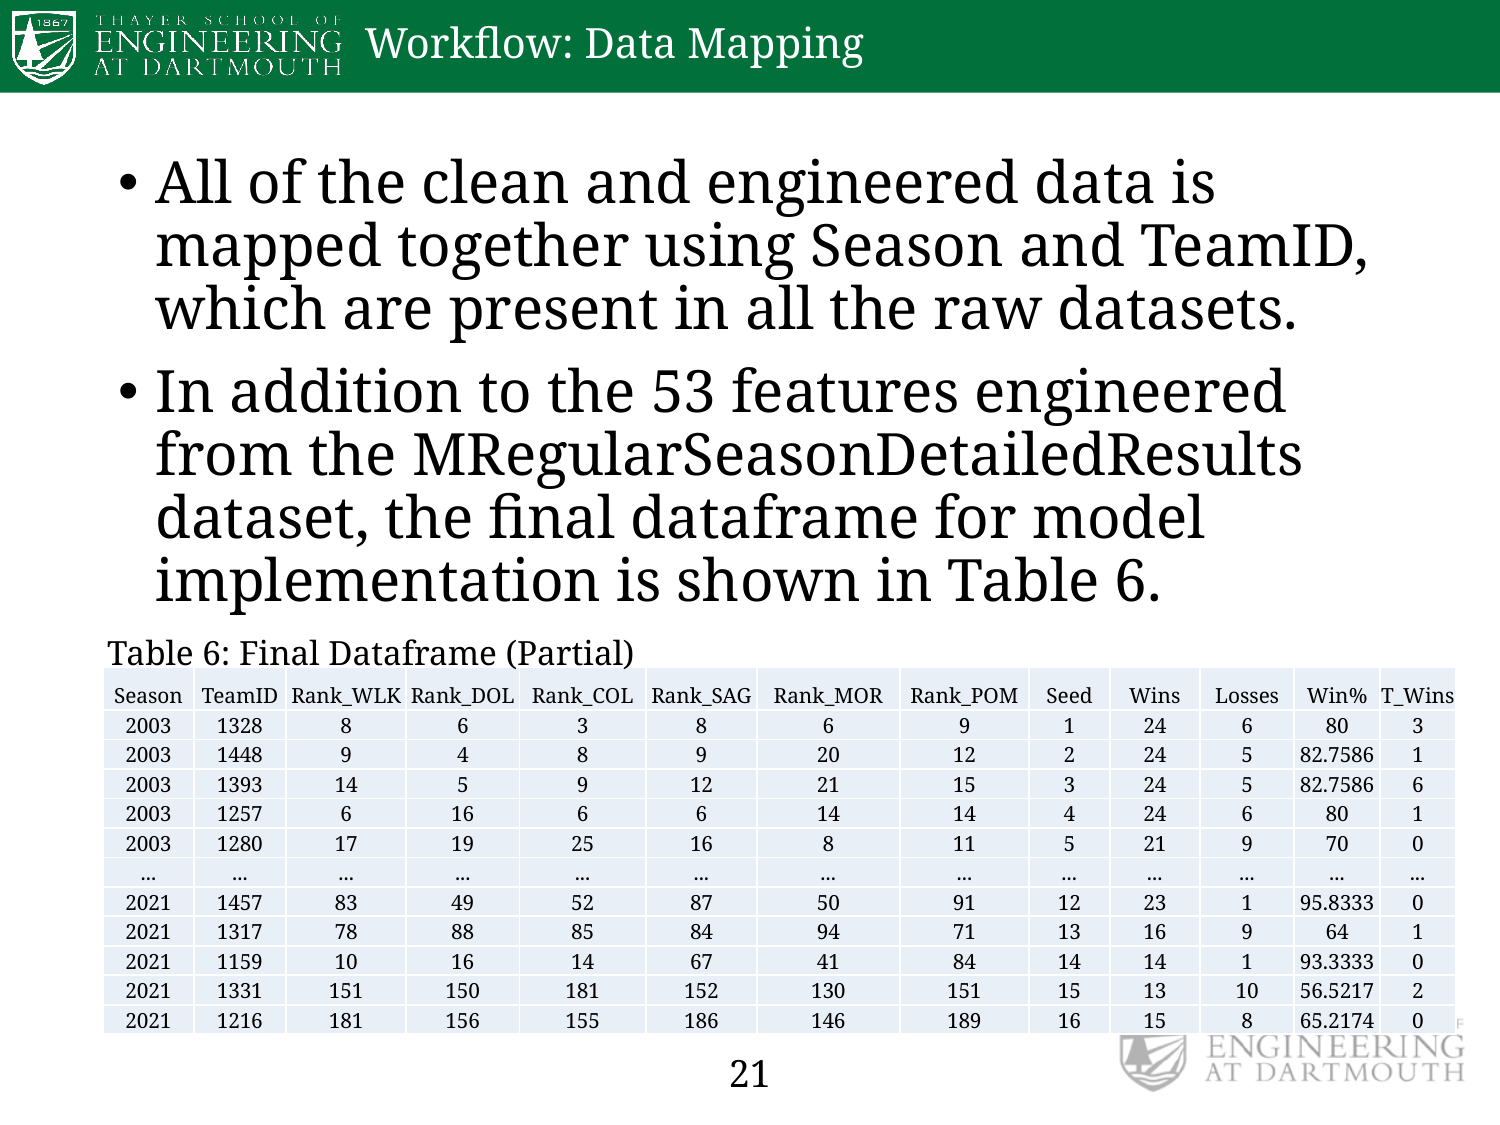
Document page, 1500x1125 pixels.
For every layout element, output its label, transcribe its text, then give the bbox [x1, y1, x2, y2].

table_cell 14 [1030, 947, 1109, 974]
table_cell 9 [287, 740, 405, 768]
slide_number 21 [581, 1042, 919, 1103]
list All of the clean and engineered data is mapped together using Season and TeamID, which are present in all the raw datasets. In addition to the 53 features engineered from the MRegularSeasonDetailedResults dataset, the final dataframe for model implementation is shown in Table 6. [103, 145, 1397, 666]
table_cell 87 [647, 888, 756, 915]
table_cell 10 [1201, 976, 1293, 1004]
table_cell 23 [1111, 888, 1199, 915]
title Workflow: Data Mapping [349, 1, 1500, 90]
table_cell 155 [520, 1006, 645, 1033]
table_cell 2 [1030, 740, 1109, 768]
table_cell 151 [287, 976, 405, 1004]
table_cell ... [104, 858, 193, 886]
table_cell 9 [1201, 829, 1293, 857]
table_cell 50 [758, 888, 899, 915]
table_cell 2003 [104, 799, 193, 827]
table_cell 0 [1381, 888, 1455, 915]
table_cell 80 [1295, 799, 1379, 827]
table_cell 9 [1201, 917, 1293, 945]
table_cell 8 [1201, 1006, 1293, 1033]
table_cell 93.3333 [1295, 947, 1379, 974]
table_cell 94 [758, 917, 899, 945]
table_cell 12 [1030, 888, 1109, 915]
table_cell 6 [407, 711, 519, 739]
table_cell 84 [647, 917, 756, 945]
table_header Rank_POM [901, 668, 1028, 709]
table_cell 6 [647, 799, 756, 827]
table_cell 24 [1111, 799, 1199, 827]
table_cell 88 [407, 917, 519, 945]
table_cell ... [1111, 858, 1199, 886]
table_cell ... [1381, 858, 1455, 886]
table_cell 1 [1381, 917, 1455, 945]
table_cell 16 [407, 947, 519, 974]
table_cell 189 [901, 1006, 1028, 1033]
table_cell 1 [1381, 740, 1455, 768]
table_cell 12 [647, 770, 756, 798]
table_cell 14 [758, 799, 899, 827]
table_cell 13 [1111, 976, 1199, 1004]
table_cell 67 [647, 947, 756, 974]
table_cell 14 [901, 799, 1028, 827]
table_cell 130 [758, 976, 899, 1004]
table_cell 9 [647, 740, 756, 768]
table_header Rank_SAG [647, 668, 756, 709]
table_cell 15 [1030, 976, 1109, 1004]
table_cell 91 [901, 888, 1028, 915]
table_cell 6 [520, 799, 645, 827]
table_cell 8 [758, 829, 899, 857]
table_cell 95.8333 [1295, 888, 1379, 915]
table_cell 0 [1381, 947, 1455, 974]
table_cell 12 [901, 740, 1028, 768]
table_cell 14 [287, 770, 405, 798]
table_cell 1393 [195, 770, 285, 798]
table_cell 156 [407, 1006, 519, 1033]
table_cell 21 [1111, 829, 1199, 857]
table_cell 3 [520, 711, 645, 739]
table_cell 21 [758, 770, 899, 798]
table_cell 49 [407, 888, 519, 915]
table_cell 2021 [104, 976, 193, 1004]
table_cell 1280 [195, 829, 285, 857]
table_cell 17 [287, 829, 405, 857]
table_cell 24 [1111, 711, 1199, 739]
table_header Rank_COL [520, 680, 645, 709]
table_cell 2 [1381, 976, 1455, 1004]
table_header Wins [1111, 668, 1199, 709]
table_cell 4 [407, 740, 519, 768]
table_cell 3 [1030, 770, 1109, 798]
table_cell 2021 [104, 1006, 193, 1033]
table_cell 1216 [195, 1006, 285, 1033]
table_cell 5 [1201, 740, 1293, 768]
table_cell 2003 [104, 829, 193, 857]
table_cell 16 [407, 799, 519, 827]
table_cell ... [647, 858, 756, 886]
table_cell ... [758, 858, 899, 886]
table_cell 78 [287, 917, 405, 945]
table_cell 0 [1381, 829, 1455, 857]
table_cell 1159 [195, 947, 285, 974]
table_cell 1331 [195, 976, 285, 1004]
table_cell 186 [647, 1006, 756, 1033]
table_cell 64 [1295, 917, 1379, 945]
table_cell 1 [1381, 799, 1455, 827]
table_cell ... [1295, 858, 1379, 886]
table_cell 16 [1030, 1006, 1109, 1033]
table_cell 8 [520, 740, 645, 768]
table_header T_Wins [1381, 668, 1455, 709]
table_cell 8 [287, 711, 405, 739]
table_cell 5 [1201, 770, 1293, 798]
table_cell 14 [1111, 947, 1199, 974]
picture [12, 11, 342, 85]
table_cell 0 [1381, 1006, 1455, 1033]
table_cell 1257 [195, 799, 285, 827]
table_cell ... [195, 858, 285, 886]
table_header TeamID [195, 680, 285, 709]
table_cell 13 [1030, 917, 1109, 945]
table_cell 1448 [195, 740, 285, 768]
table_cell 5 [1030, 829, 1109, 857]
table_header Seed [1030, 668, 1109, 709]
table_header Win% [1295, 668, 1379, 709]
table_cell 146 [758, 1006, 899, 1033]
text_box Table 6: Final Dataframe (Partial) [92, 624, 650, 680]
table_cell 25 [520, 829, 645, 857]
table_cell ... [1201, 858, 1293, 886]
table_cell 16 [647, 829, 756, 857]
table_cell 181 [520, 976, 645, 1004]
table_cell 83 [287, 888, 405, 915]
table_cell 6 [287, 799, 405, 827]
table_cell 84 [901, 947, 1028, 974]
table_cell 52 [520, 888, 645, 915]
table_cell 19 [407, 829, 519, 857]
table_cell 15 [901, 770, 1028, 798]
table_cell ... [1030, 858, 1109, 886]
picture [1111, 992, 1467, 1093]
table_cell 85 [520, 917, 645, 945]
table_cell 1317 [195, 917, 285, 945]
table_cell 65.2174 [1295, 1006, 1379, 1033]
table_cell 2021 [104, 917, 193, 945]
table_cell 1457 [195, 888, 285, 915]
table_cell 10 [287, 947, 405, 974]
table_cell 15 [1111, 1006, 1199, 1033]
table_cell 16 [1111, 917, 1199, 945]
table_cell ... [901, 858, 1028, 886]
table_cell ... [287, 858, 405, 886]
table_cell 24 [1111, 770, 1199, 798]
table_header Rank_WLK [287, 680, 405, 709]
table_cell 14 [520, 947, 645, 974]
table_cell 5 [407, 770, 519, 798]
table_cell 80 [1295, 711, 1379, 739]
table_cell 2021 [104, 888, 193, 915]
table_cell 181 [287, 1006, 405, 1033]
table_cell 9 [520, 770, 645, 798]
table_header Rank_DOL [407, 680, 519, 709]
table_cell 152 [647, 976, 756, 1004]
table_cell 2021 [104, 947, 193, 974]
table_cell 150 [407, 976, 519, 1004]
table_cell 6 [1201, 799, 1293, 827]
table_cell 3 [1381, 711, 1455, 739]
table_cell 1 [1030, 711, 1109, 739]
table_cell 9 [901, 711, 1028, 739]
table_cell 8 [647, 711, 756, 739]
table_cell 56.5217 [1295, 976, 1379, 1004]
table_cell 6 [758, 711, 899, 739]
table_cell 2003 [104, 740, 193, 768]
table_cell 71 [901, 917, 1028, 945]
table_cell 82.7586 [1295, 740, 1379, 768]
table_cell 1328 [195, 711, 285, 739]
table_header Losses [1201, 668, 1293, 709]
table_cell 6 [1381, 770, 1455, 798]
table_cell 151 [901, 976, 1028, 1004]
table_cell 1 [1201, 888, 1293, 915]
table_cell 2003 [104, 770, 193, 798]
table_cell 2003 [104, 711, 193, 739]
table_cell 41 [758, 947, 899, 974]
table_cell 1 [1201, 947, 1293, 974]
table_cell 11 [901, 829, 1028, 857]
table_cell ... [407, 858, 519, 886]
table_header Rank_MOR [758, 668, 899, 709]
table_cell 70 [1295, 829, 1379, 857]
table_cell 6 [1201, 711, 1293, 739]
table_cell 82.7586 [1295, 770, 1379, 798]
table_cell 4 [1030, 799, 1109, 827]
table_cell 24 [1111, 740, 1199, 768]
table_cell ... [520, 858, 645, 886]
table_cell 20 [758, 740, 899, 768]
table_header Season [104, 680, 193, 709]
